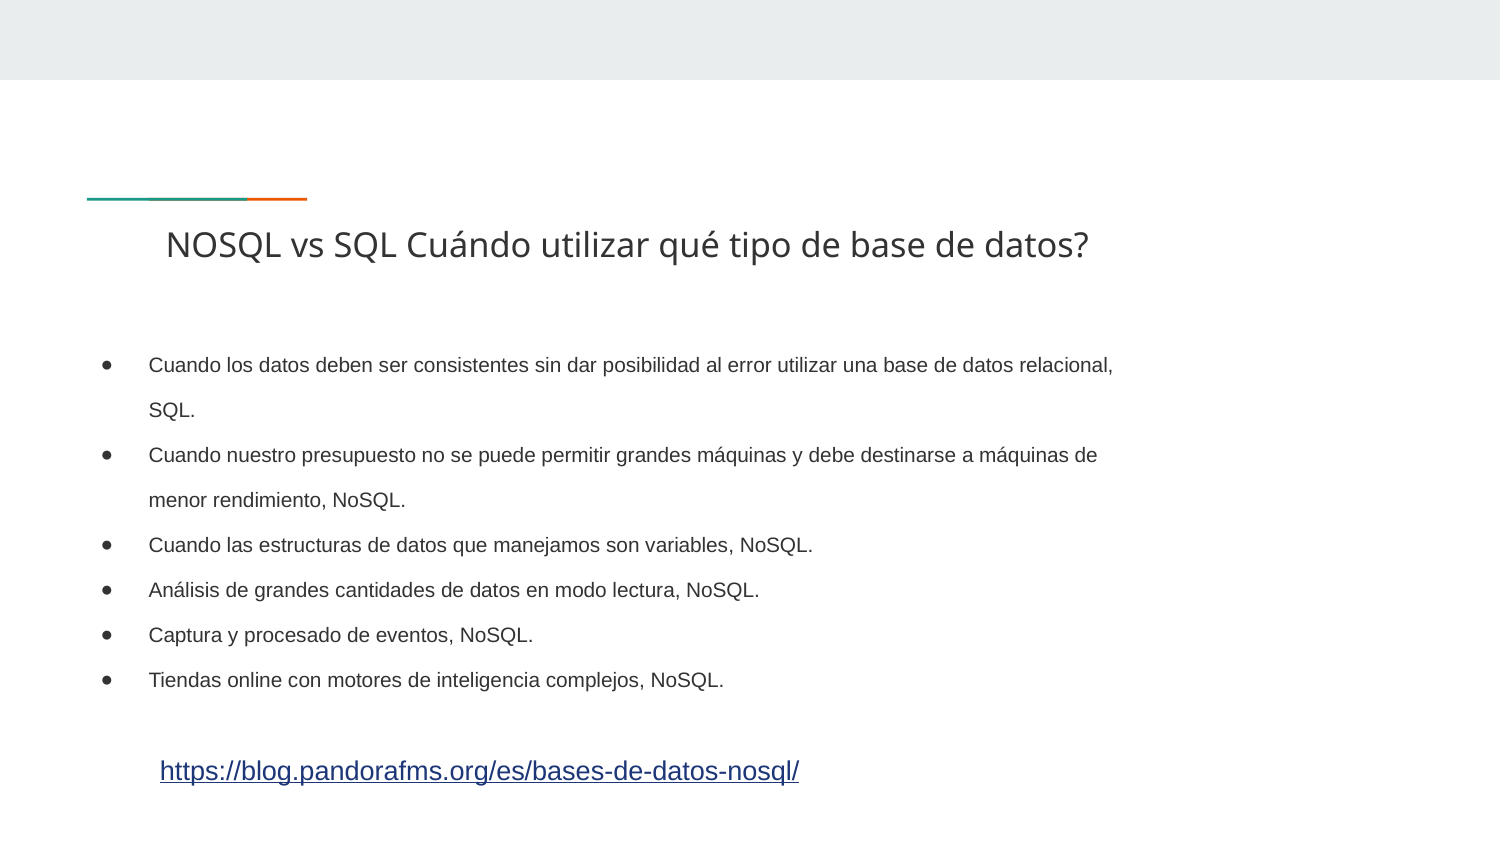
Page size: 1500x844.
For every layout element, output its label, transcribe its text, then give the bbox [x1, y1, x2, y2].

text_box https://blog.pandorafms.org/es/bases-de-datos-nosql/ [144, 737, 847, 790]
title NOSQL vs SQL Cuándo utilizar qué tipo de base de datos? [119, 204, 1381, 293]
list Cuando los datos deben ser consistentes sin dar posibilidad al error utilizar una base de datos relacional, SQL. Cuando nuestro presupuesto no se puede permitir grandes máquinas y debe destinarse a máquinas de menor rendimiento, NoSQL. Cuando las estructuras de datos que manejamos son variables, NoSQL. Análisis de grandes cantidades de datos en modo lectura, NoSQL. Captura y procesado de eventos, NoSQL. Tiendas online con motores de inteligencia complejos, NoSQL. [58, 317, 1175, 768]
